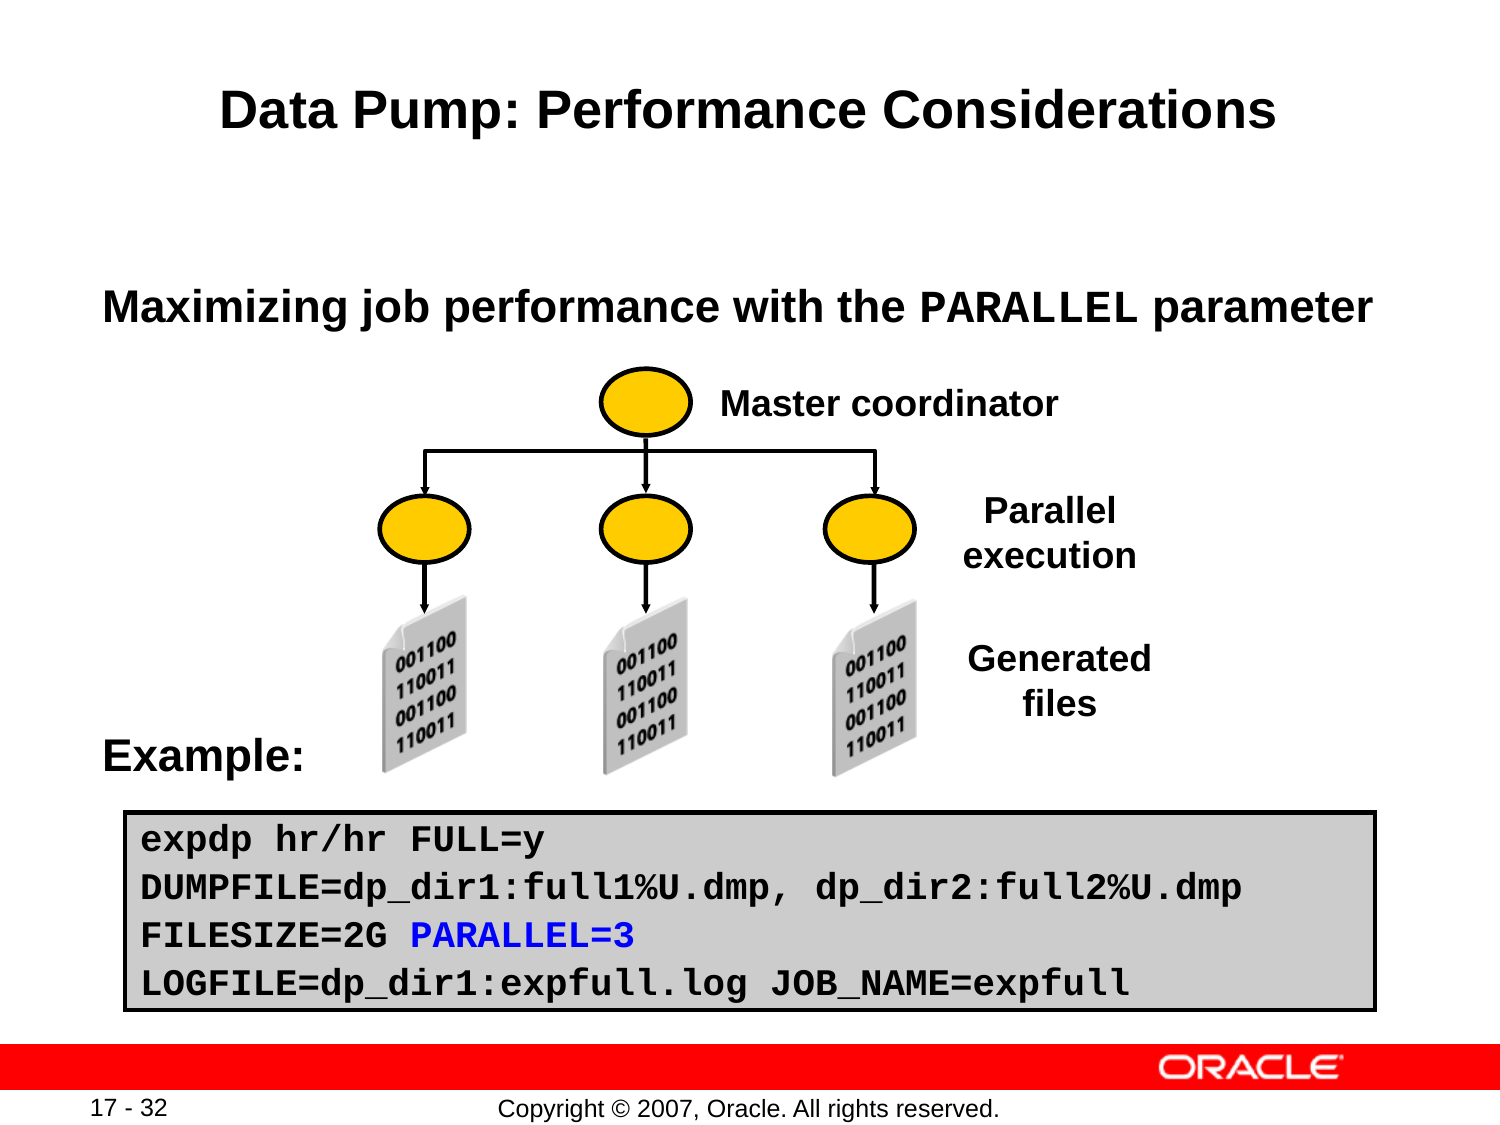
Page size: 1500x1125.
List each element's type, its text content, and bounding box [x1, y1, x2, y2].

picture [0, 1044, 1500, 1090]
list Maximizing job performance with the PARALLEL parameter Example: [99, 274, 1400, 796]
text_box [379, 368, 1168, 779]
title Data Pump: Performance Considerations [99, 71, 1400, 217]
text_box expdp hr/hr FULL=y DUMPFILE=dp_dir1:full1%U.dmp, dp_dir2:full2%U.dmp FILESIZE=2G PARALLEL=3 LOGFILE=dp_dir1:expfull.log JOB_NAME=expfull [125, 812, 1375, 1011]
